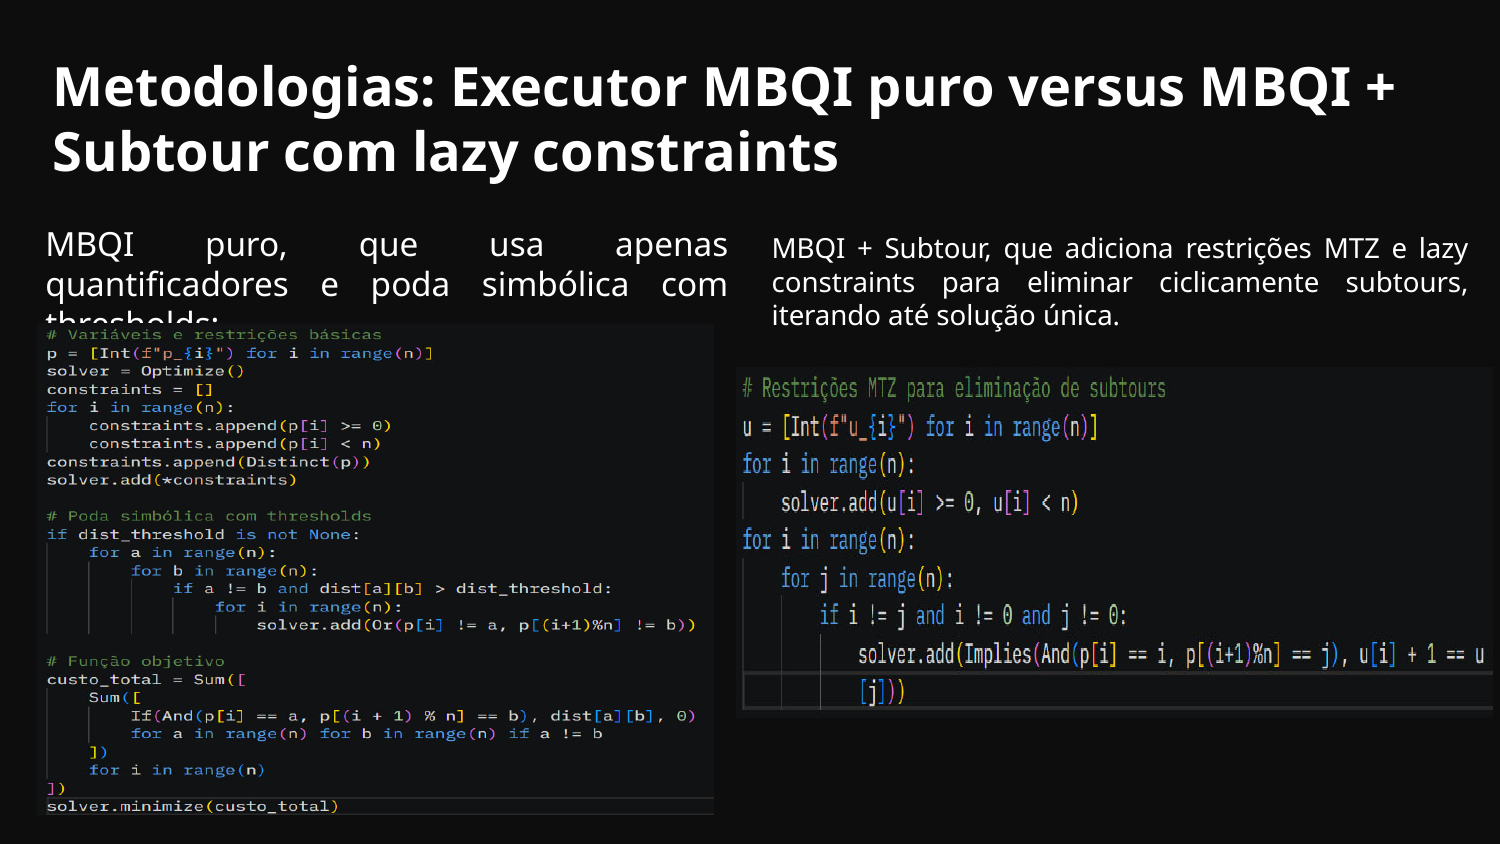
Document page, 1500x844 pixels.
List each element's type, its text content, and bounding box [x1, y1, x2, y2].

subtitle MBQI puro, que usa apenas quantificadores e poda simbólica com thresholds; [30, 208, 745, 344]
picture [736, 366, 1493, 718]
title Metodologias: Executor MBQI puro versus MBQI + Subtour com lazy constraints [37, 37, 1418, 199]
subtitle MBQI + Subtour, que adiciona restrições MTZ e lazy constraints para eliminar ciclicamente subtours, iterando até solução única. [756, 150, 1485, 349]
picture [37, 323, 714, 816]
